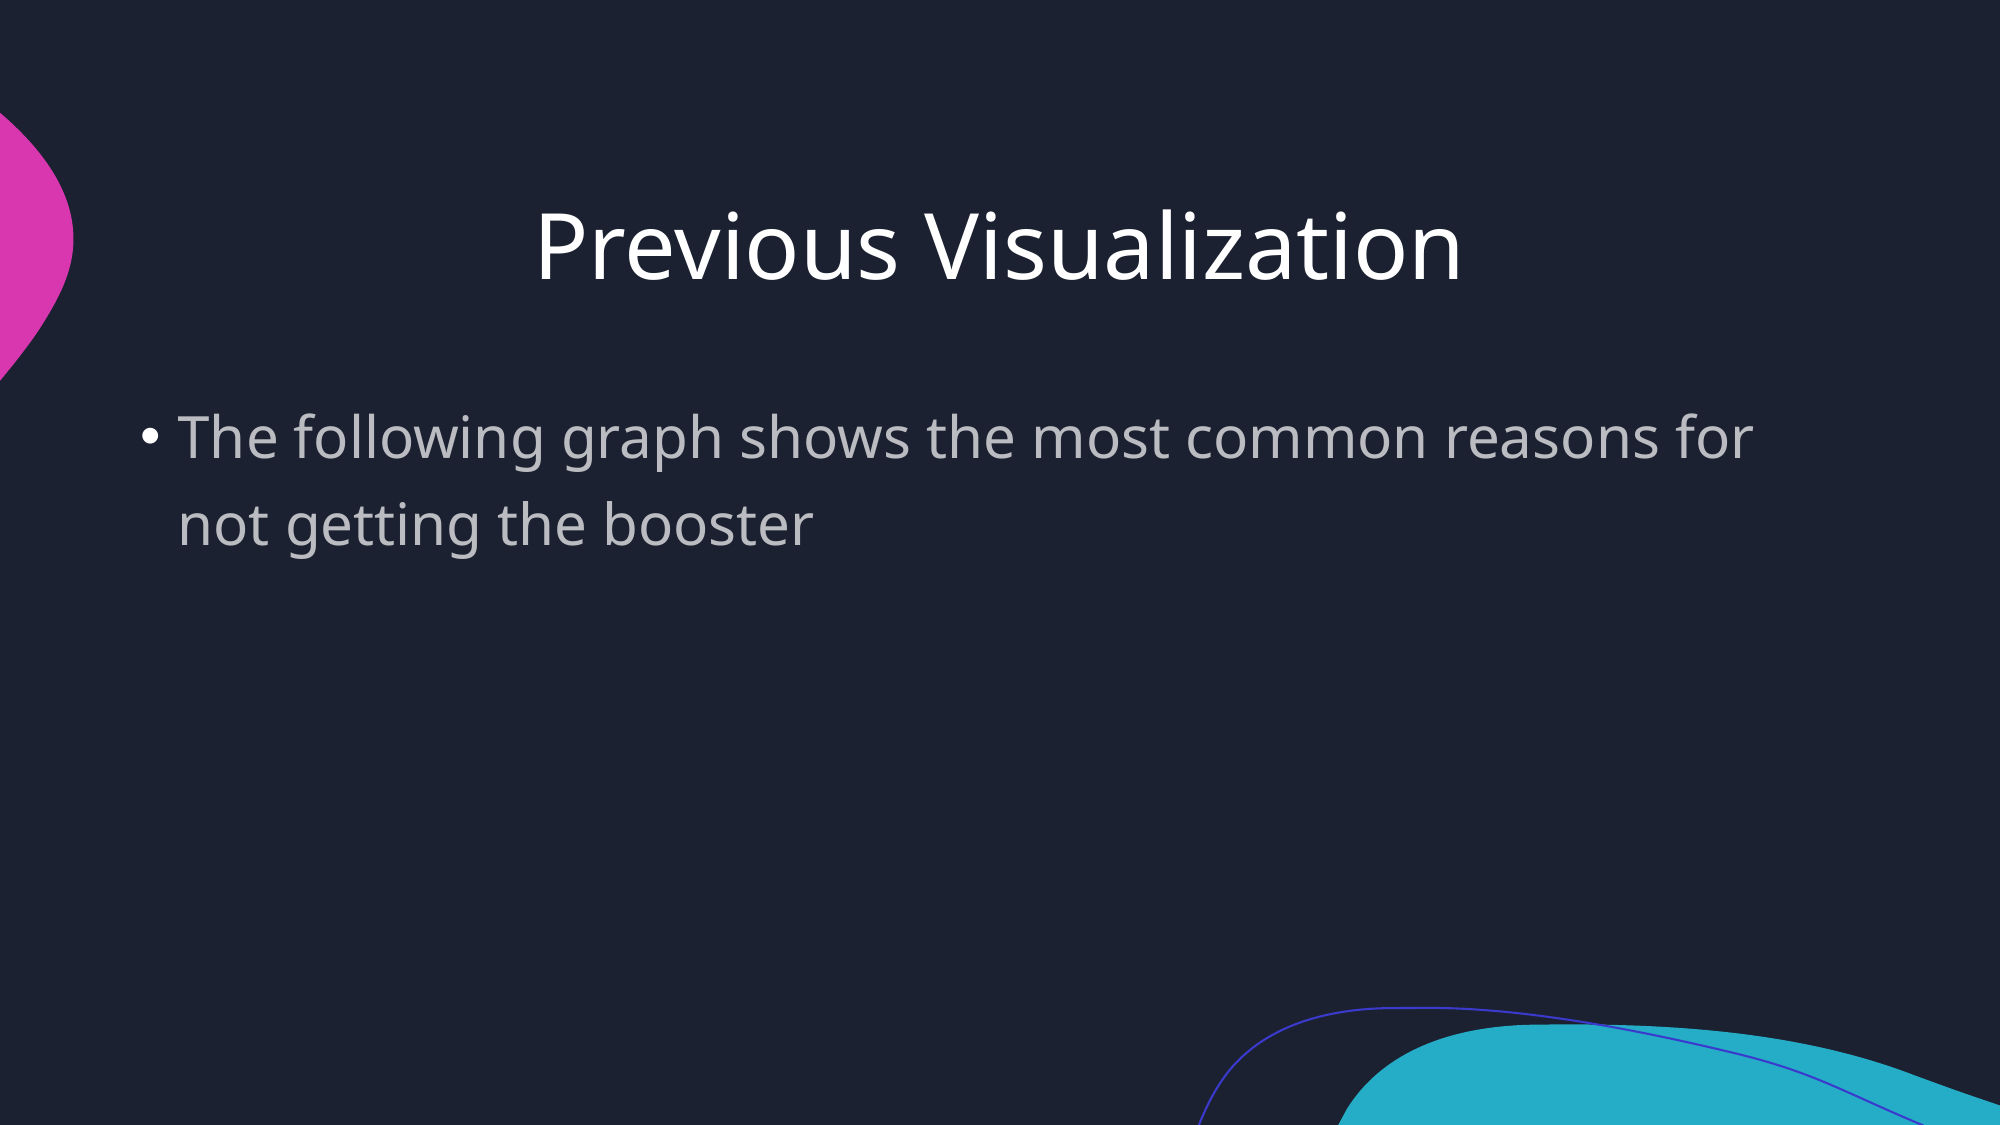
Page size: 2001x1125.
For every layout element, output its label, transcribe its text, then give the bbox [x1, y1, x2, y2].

title Previous Visualization [125, 125, 1875, 375]
list The following graph shows the most common reasons for not getting the booster [125, 375, 1875, 1002]
